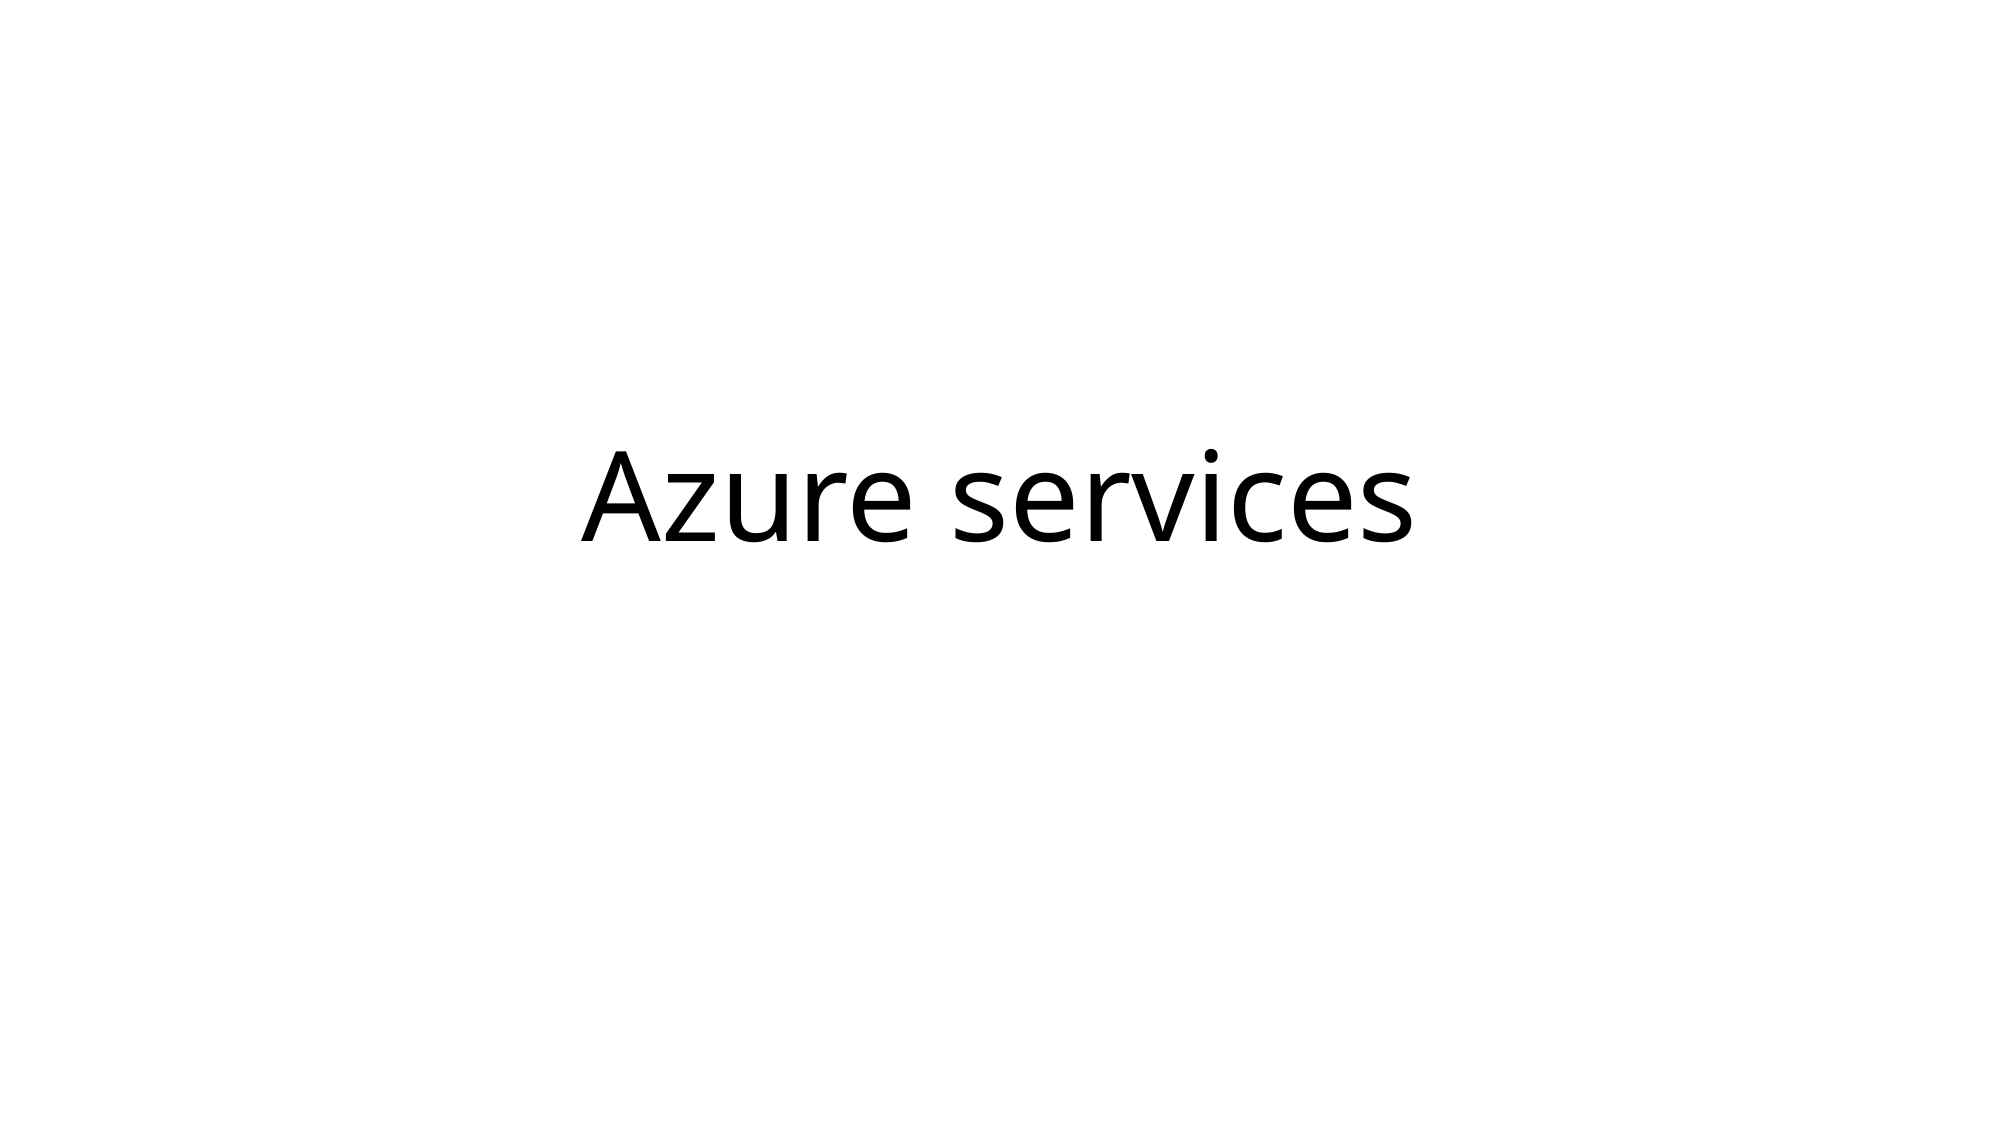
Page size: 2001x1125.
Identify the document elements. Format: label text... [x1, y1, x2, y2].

title Azure services [249, 184, 1750, 576]
